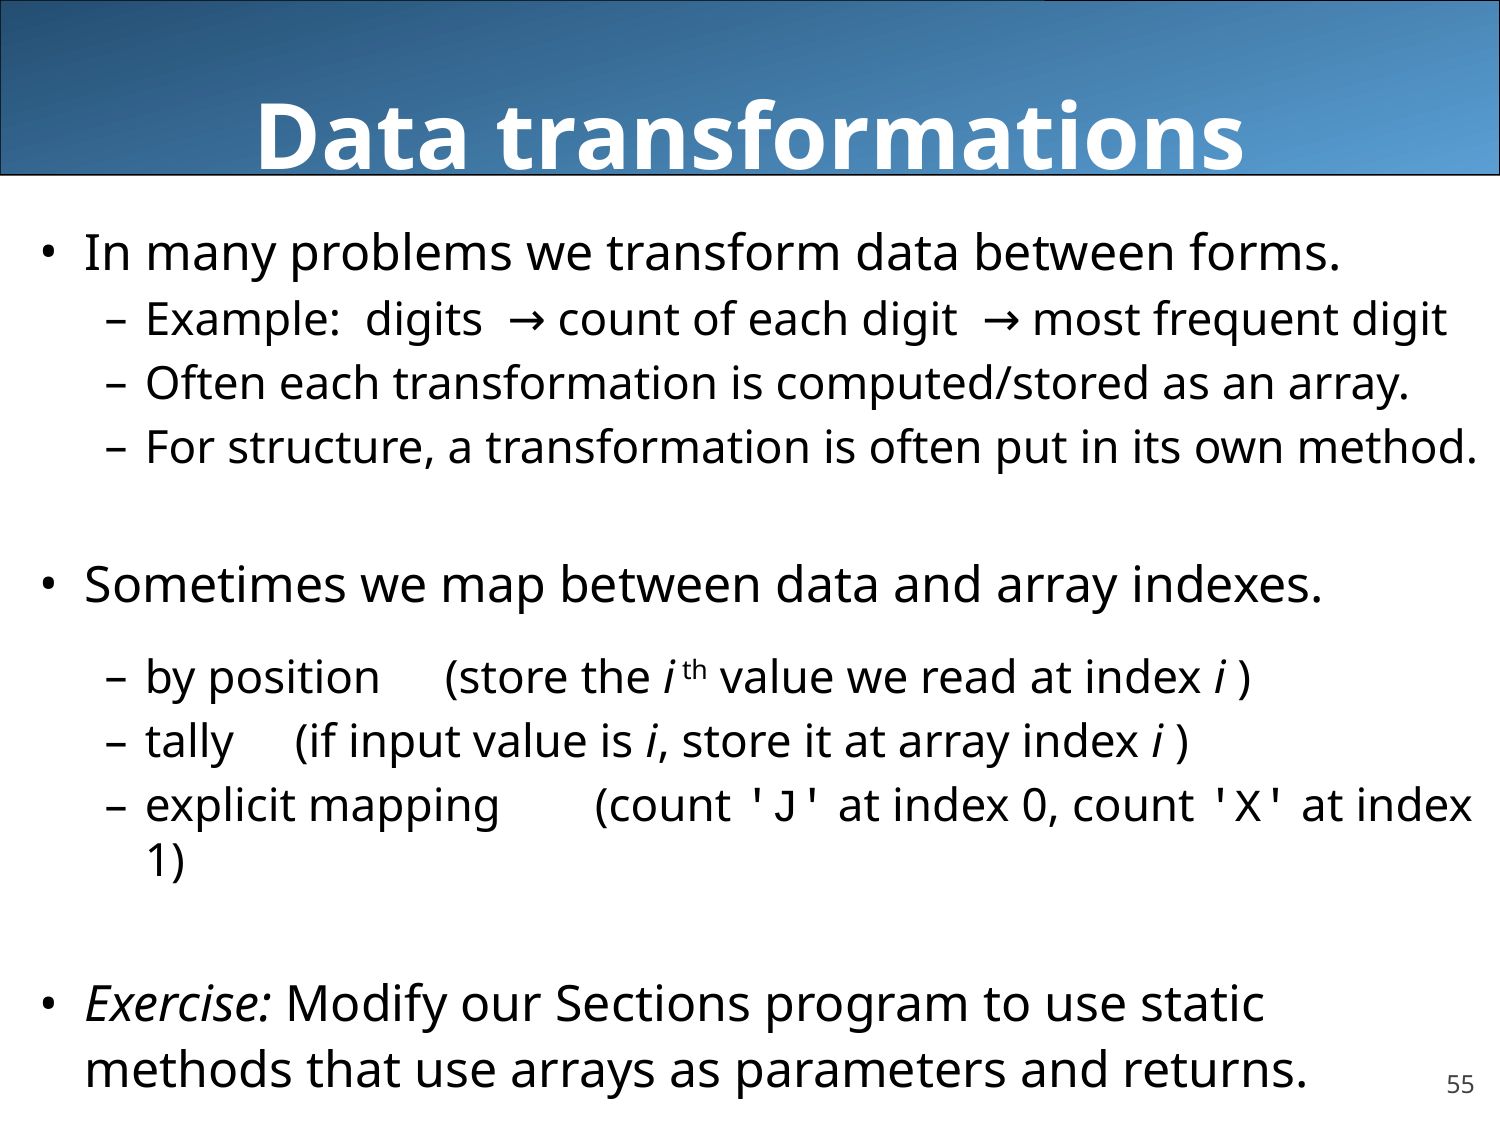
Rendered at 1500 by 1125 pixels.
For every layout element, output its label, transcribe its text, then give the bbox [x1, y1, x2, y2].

list In many problems we transform data between forms. Example: digits → count of each digit → most frequent digit Often each transformation is computed/stored as an array. For structure, a transformation is often put in its own method. Sometimes we map between data and array indexes. by position (store the i th value we read at index i ) tally (if input value is i, store it at array index i ) explicit mapping (count 'J' at index 0, count 'X' at index 1) Exercise: Modify our Sections program to use static methods that use arrays as parameters and returns. [24, 212, 1500, 1063]
title Data transformations [75, 0, 1425, 188]
